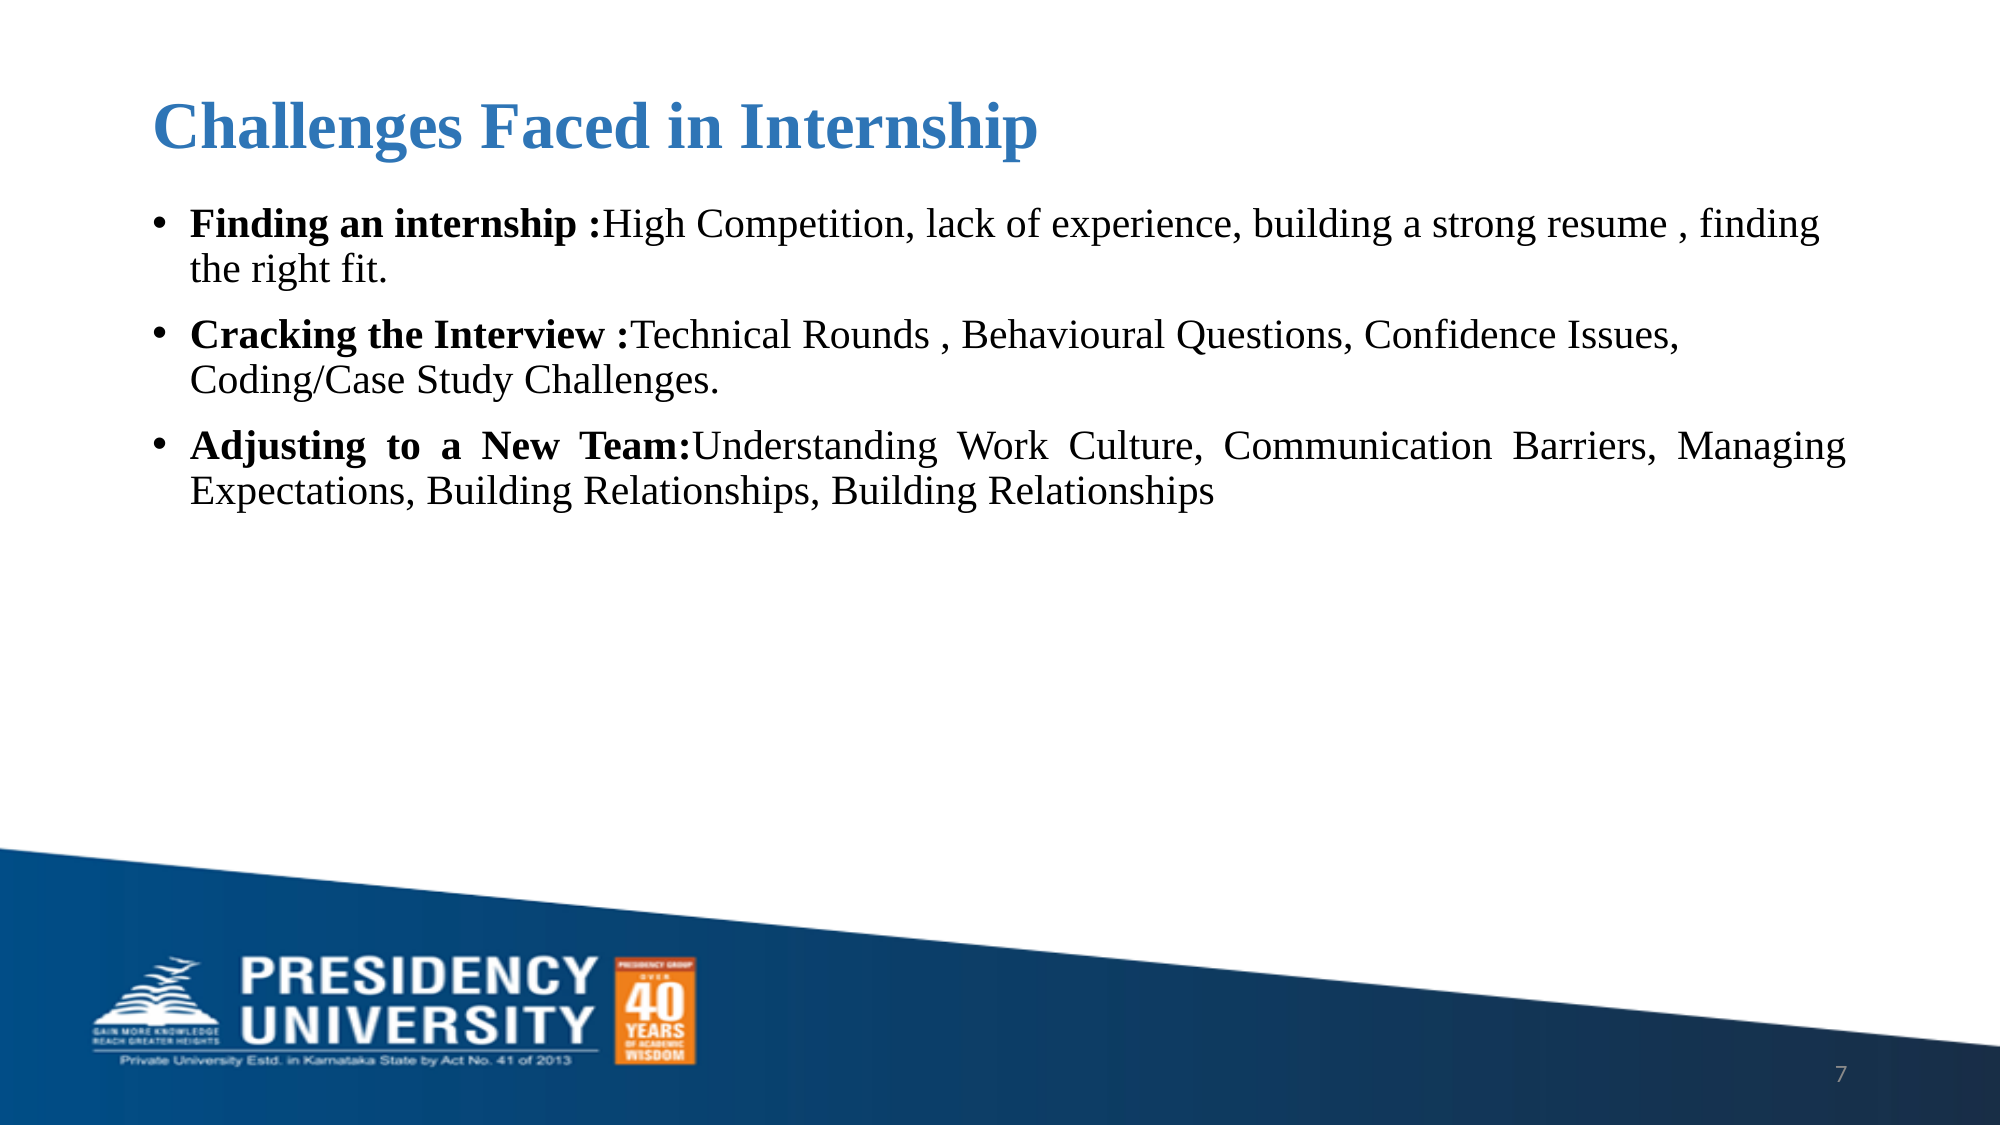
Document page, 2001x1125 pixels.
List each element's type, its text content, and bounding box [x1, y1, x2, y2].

list Finding an internship :High Competition, lack of experience, building a strong resume , finding the right fit. Cracking the Interview :Technical Rounds , Behavioural Questions, Confidence Issues, Coding/Case Study Challenges. Adjusting to a New Team:Understanding Work Culture, Communication Barriers, Managing Expectations, Building Relationships, Building Relationships [137, 194, 1863, 860]
title Challenges Faced in Internship [137, 59, 1863, 194]
picture [0, 845, 2000, 1125]
slide_number 7 [1412, 1042, 1863, 1103]
